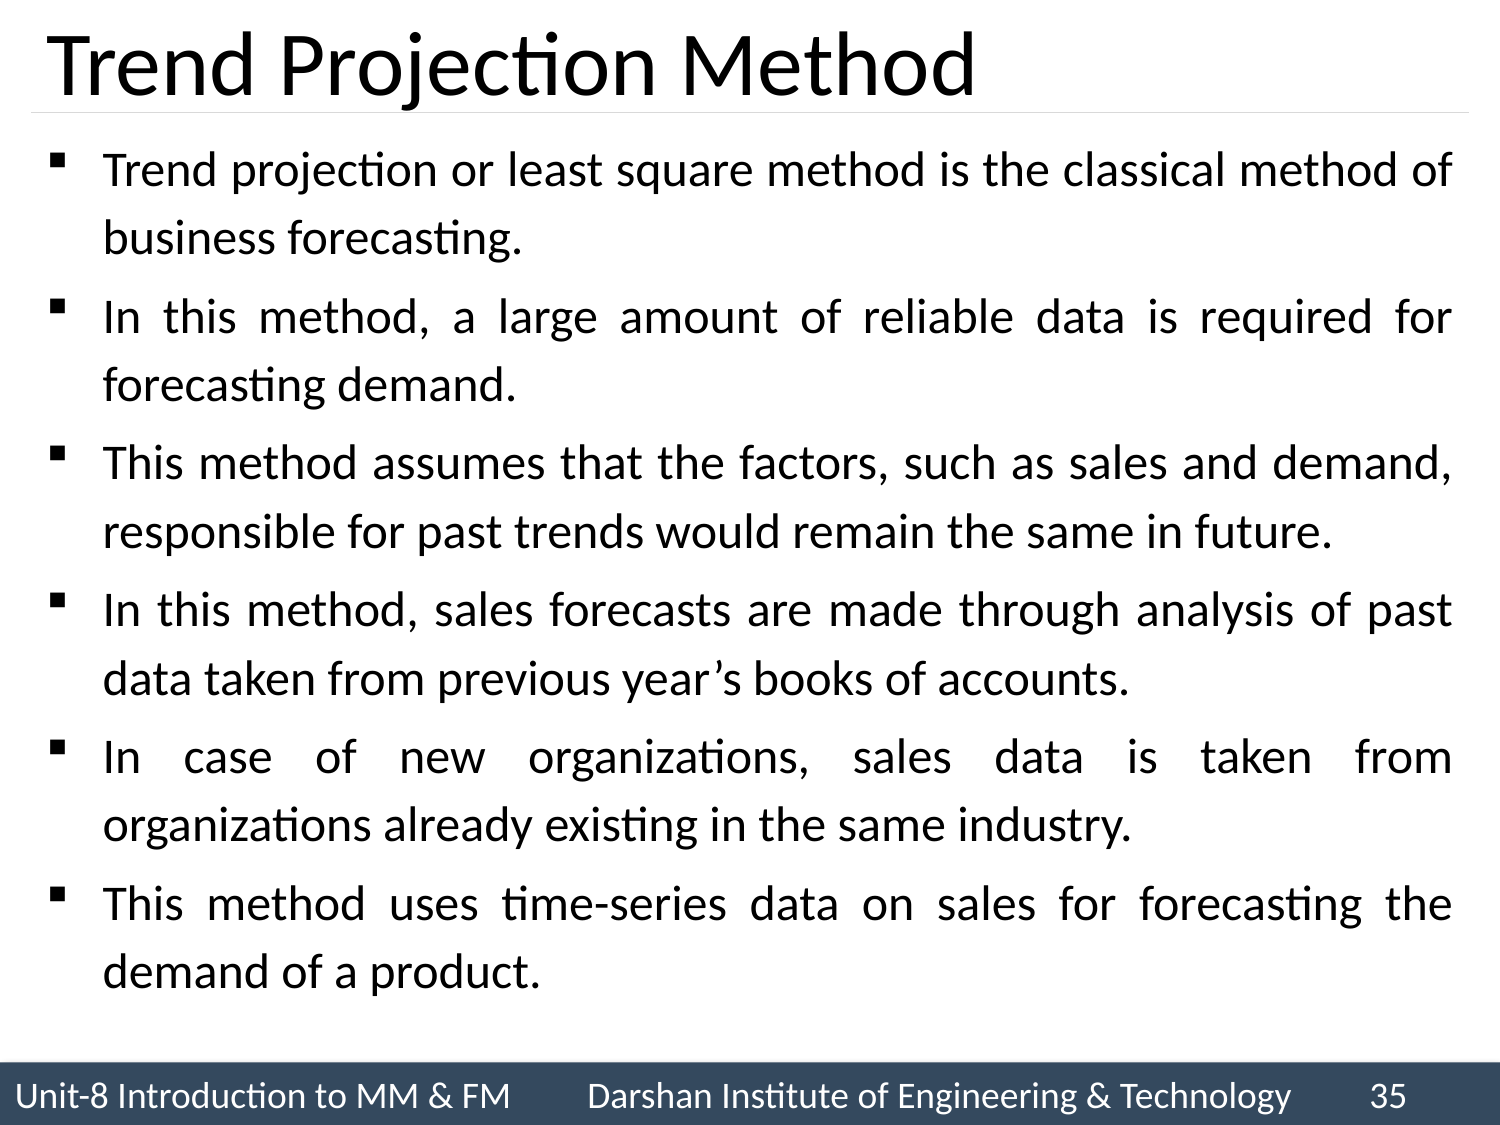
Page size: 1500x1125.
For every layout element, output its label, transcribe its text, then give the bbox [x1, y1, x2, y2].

title Trend Projection Method [31, 0, 1469, 120]
list Trend projection or least square method is the classical method of business forecasting. In this method, a large amount of reliable data is required for forecasting demand. This method assumes that the factors, such as sales and demand, responsible for past trends would remain the same in future. In this method, sales forecasts are made through analysis of past data taken from previous year’s books of accounts. In case of new organizations, sales data is taken from organizations already existing in the same industry. This method uses time-series data on sales for forecasting the demand of a product. [31, 120, 1469, 1046]
